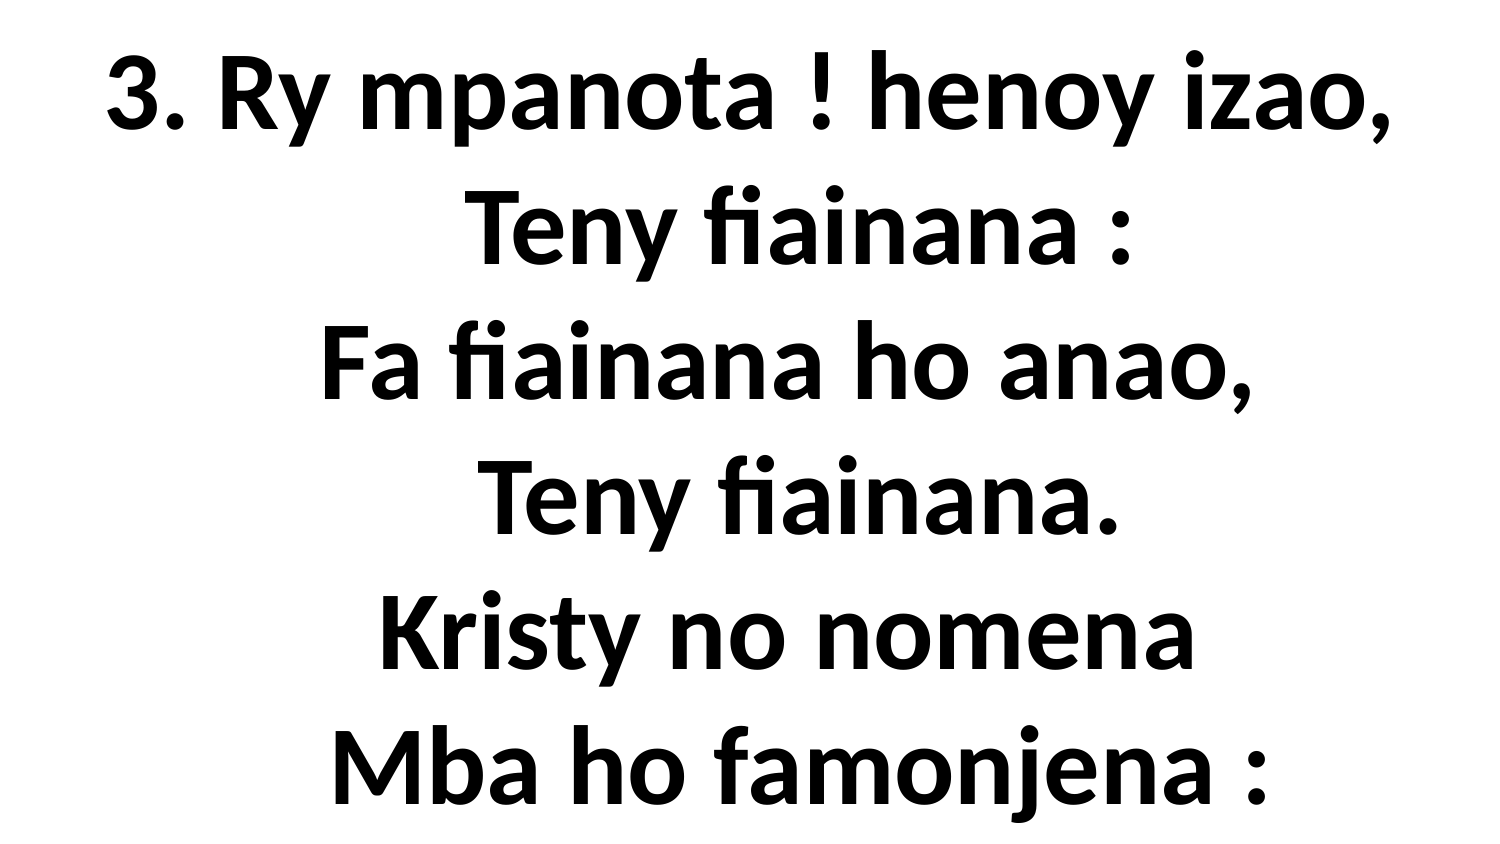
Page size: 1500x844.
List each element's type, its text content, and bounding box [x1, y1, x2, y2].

title 3. Ry mpanota ! henoy izao, Teny fiainana : Fa fiainana ho anao, Teny fiainana. Kristy no nomena Mba ho famonjena : [0, 0, 1500, 844]
